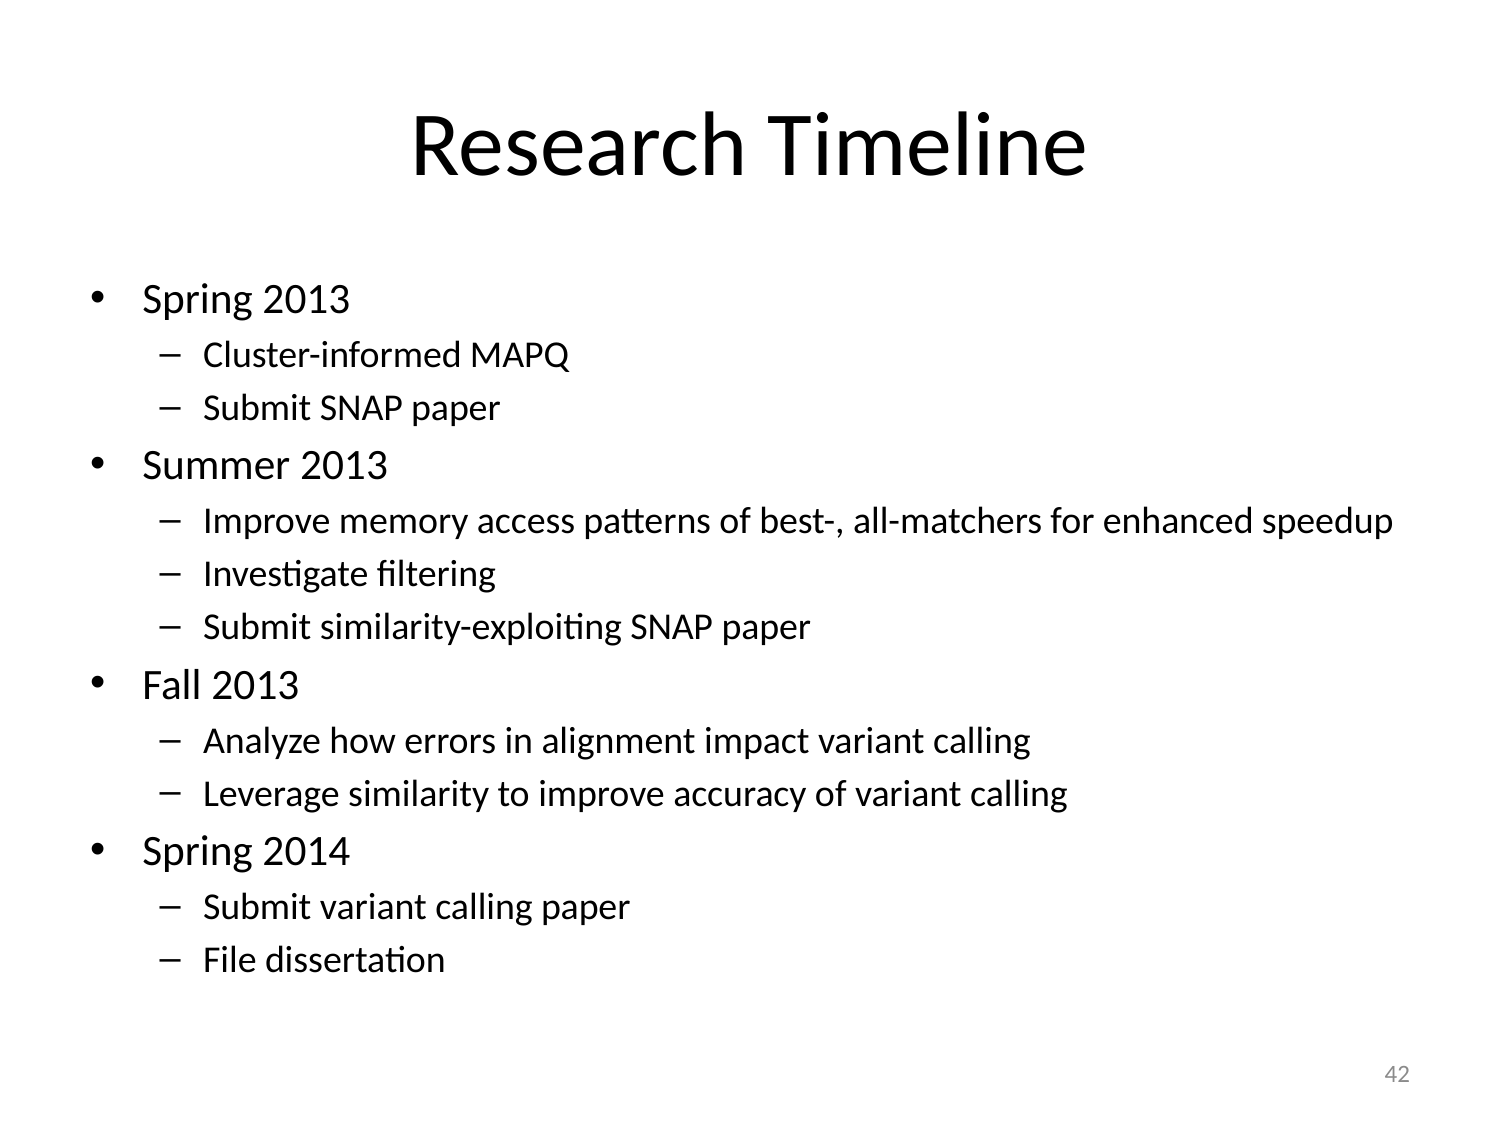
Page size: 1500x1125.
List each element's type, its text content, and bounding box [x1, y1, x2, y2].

title Research Timeline [75, 45, 1425, 233]
slide_number 41 [1074, 1042, 1425, 1103]
list Spring 2013 Cluster-informed MAPQ Submit SNAP paper Summer 2013 Improve memory access patterns of best-, all-matchers for enhanced speedup Investigate filtering Submit similarity-exploiting SNAP paper Fall 2013 Analyze how errors in alignment impact variant calling Leverage similarity to improve accuracy of variant calling Spring 2014 Submit variant calling paper File dissertation [75, 262, 1425, 1005]
